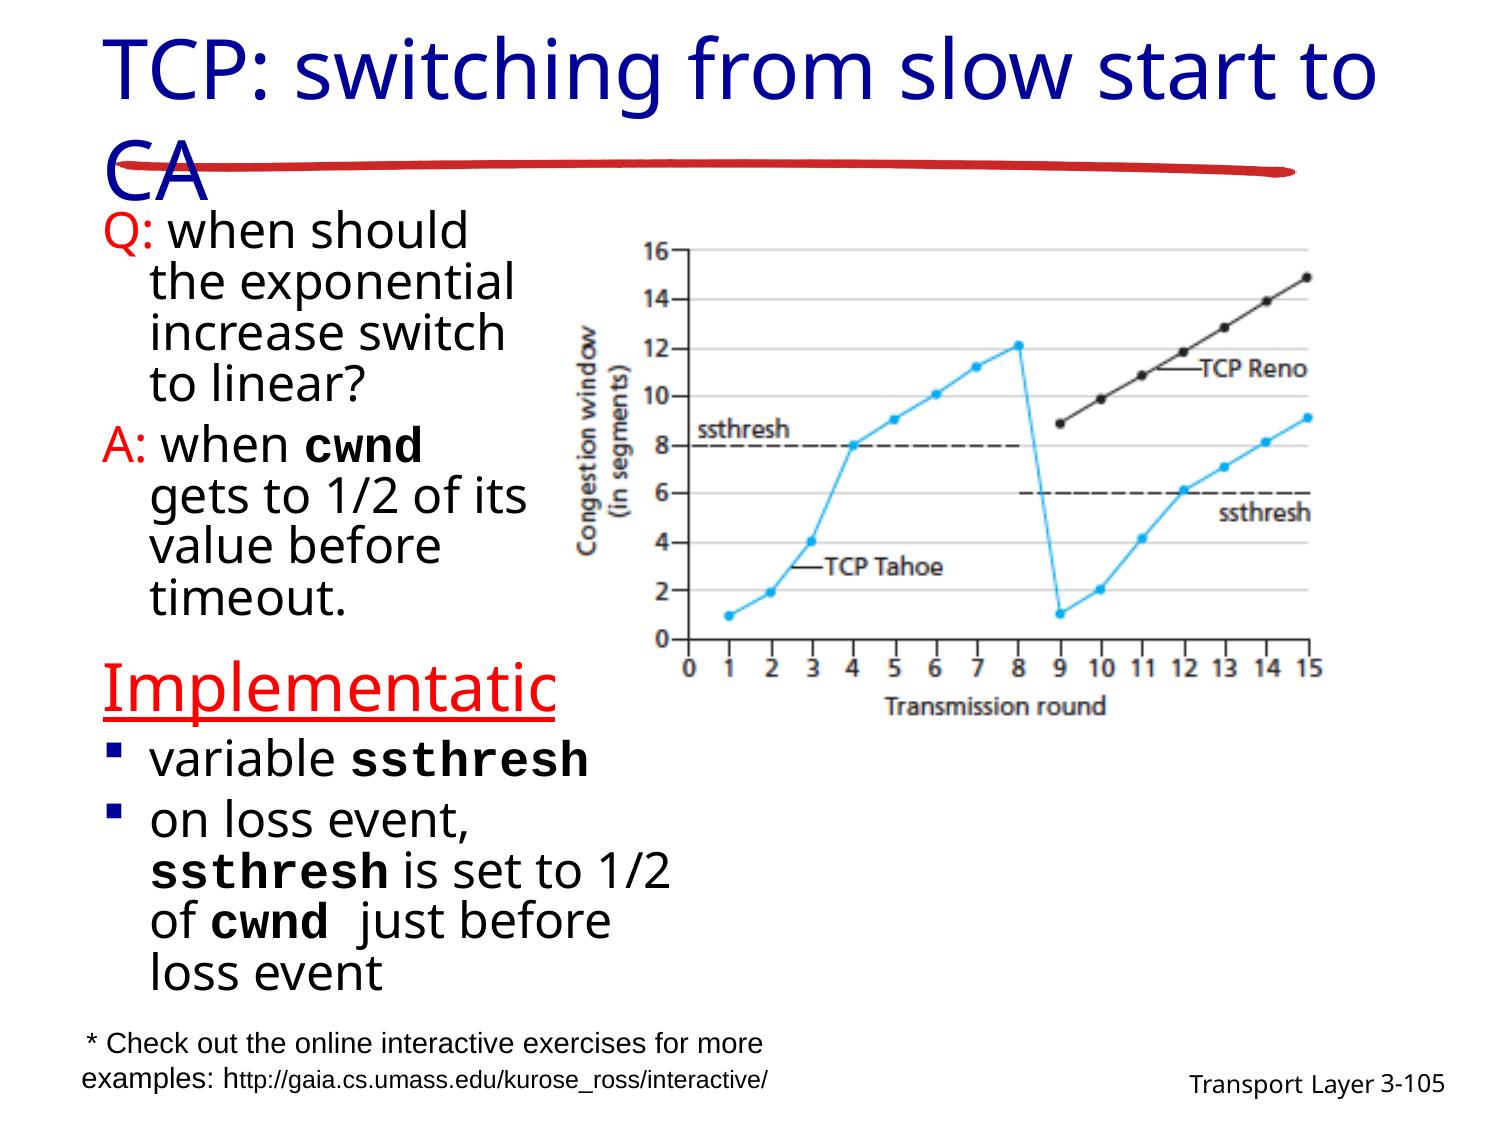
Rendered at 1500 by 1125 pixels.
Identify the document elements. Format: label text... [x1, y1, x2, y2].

text_box * Check out the online interactive exercises for more examples: http://gaia.cs.umass.edu/kurose_ross/interactive/ [55, 1016, 796, 1102]
title TCP: switching from slow start to CA [87, 22, 1407, 211]
list Implementation: variable ssthresh on loss event, ssthresh is set to 1/2 of cwnd just before loss event [87, 650, 713, 963]
list Q: when should the exponential increase switch to linear? A: when cwnd gets to 1/2 of its value before timeout. [87, 211, 550, 613]
picture [109, 154, 1310, 184]
picture [555, 201, 1363, 728]
slide_number 3-105 [1365, 1060, 1477, 1106]
footer Transport Layer [914, 1057, 1390, 1105]
